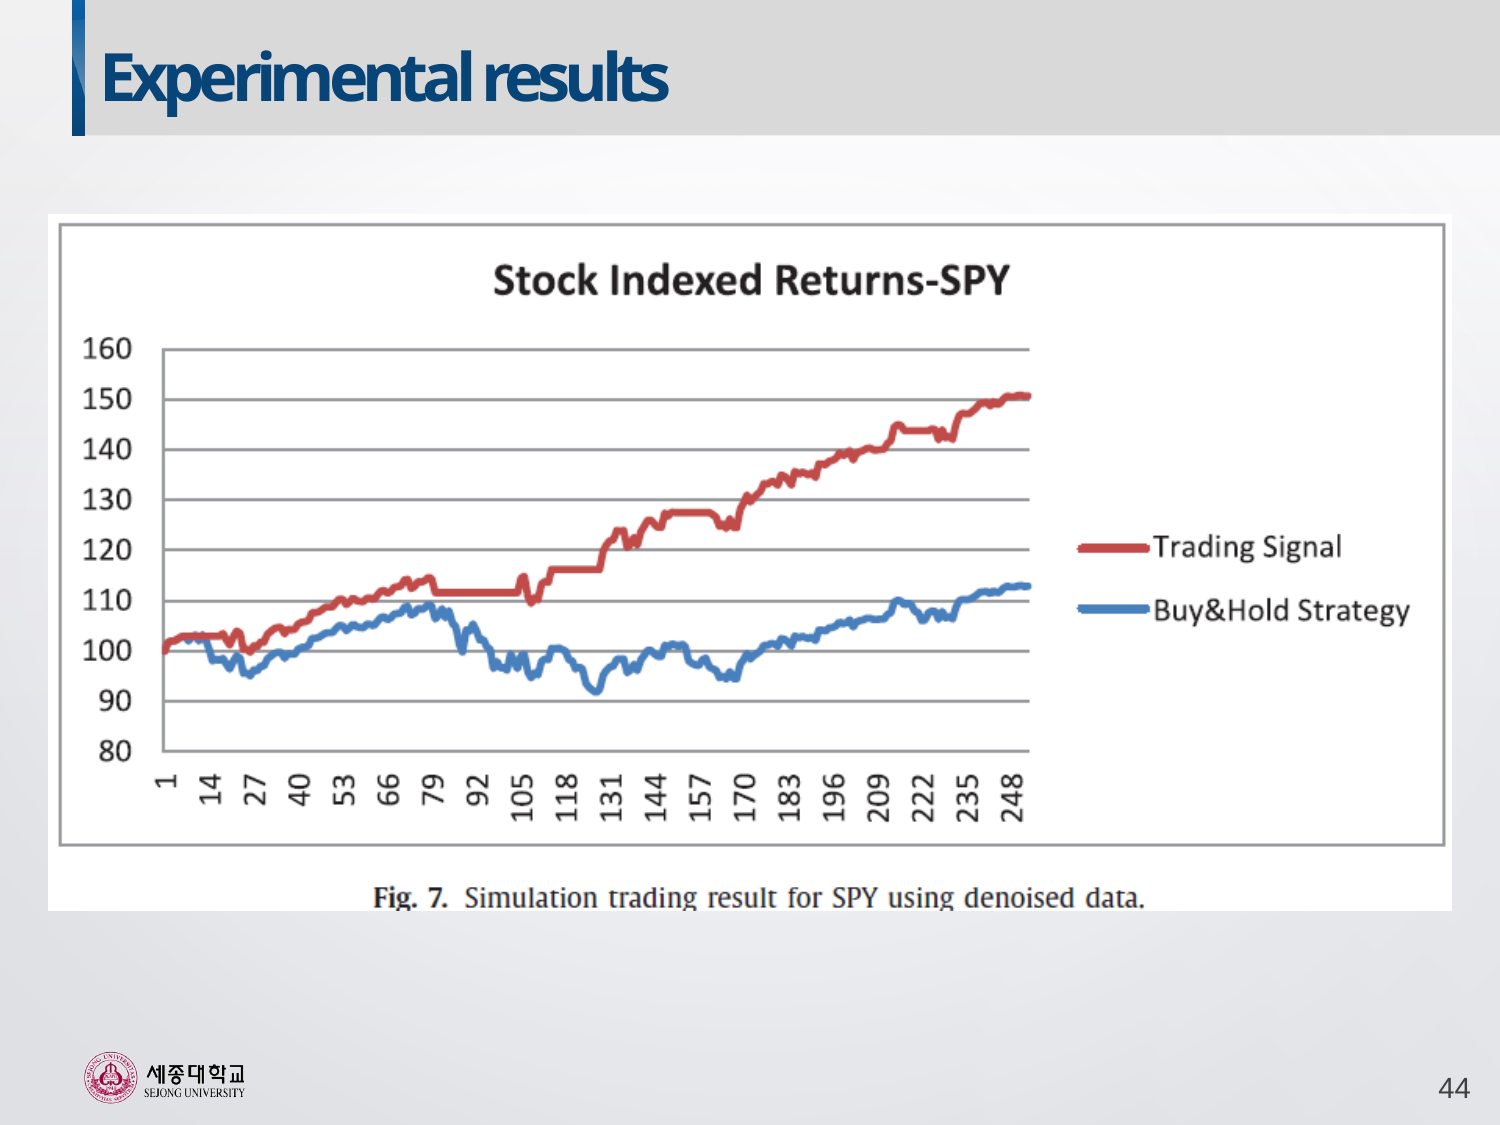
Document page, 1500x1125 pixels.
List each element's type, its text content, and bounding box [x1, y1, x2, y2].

list Experimental results [84, 27, 1439, 111]
picture [0, 0, 1500, 1125]
